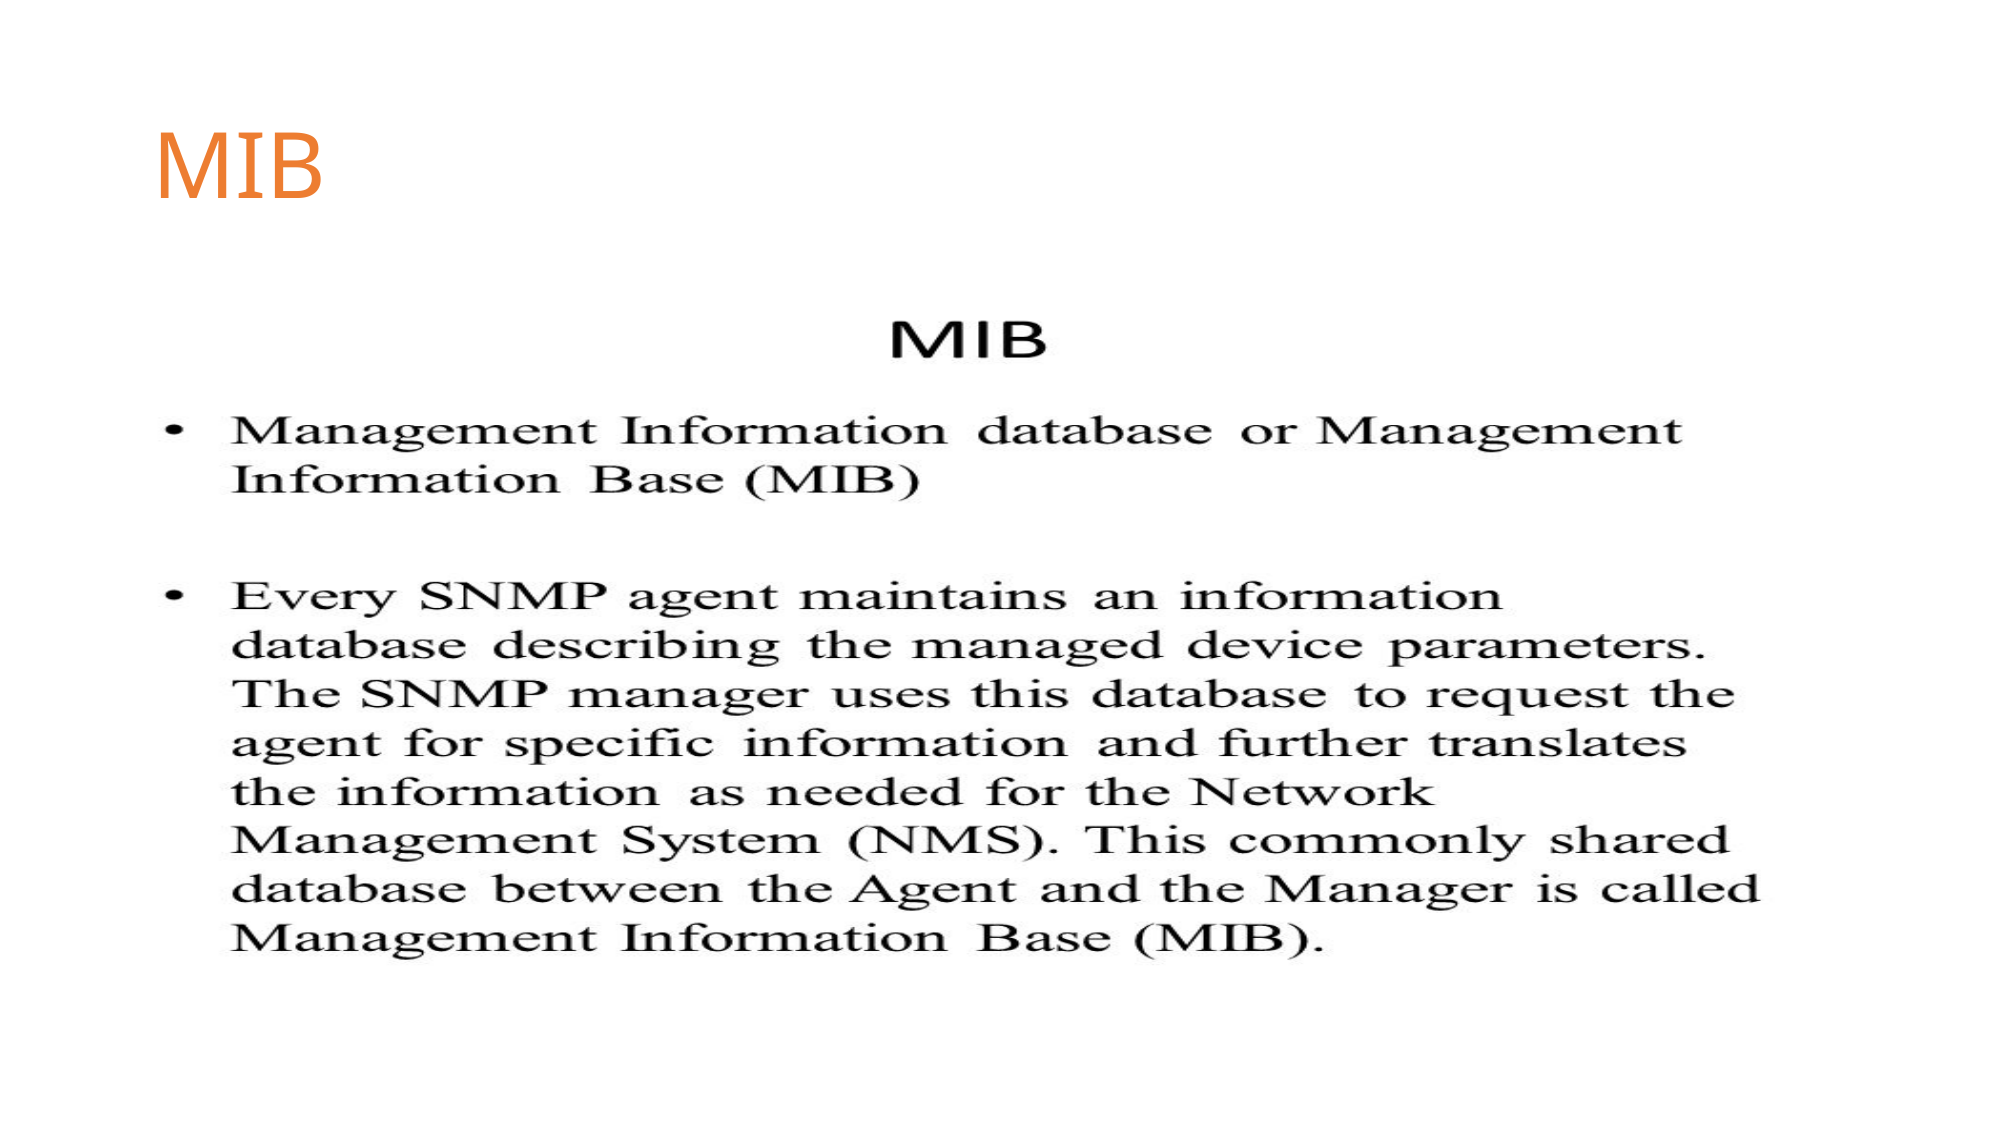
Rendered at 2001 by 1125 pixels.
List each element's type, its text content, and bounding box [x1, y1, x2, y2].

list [52, 277, 1883, 1061]
title MIB [137, 59, 1863, 277]
